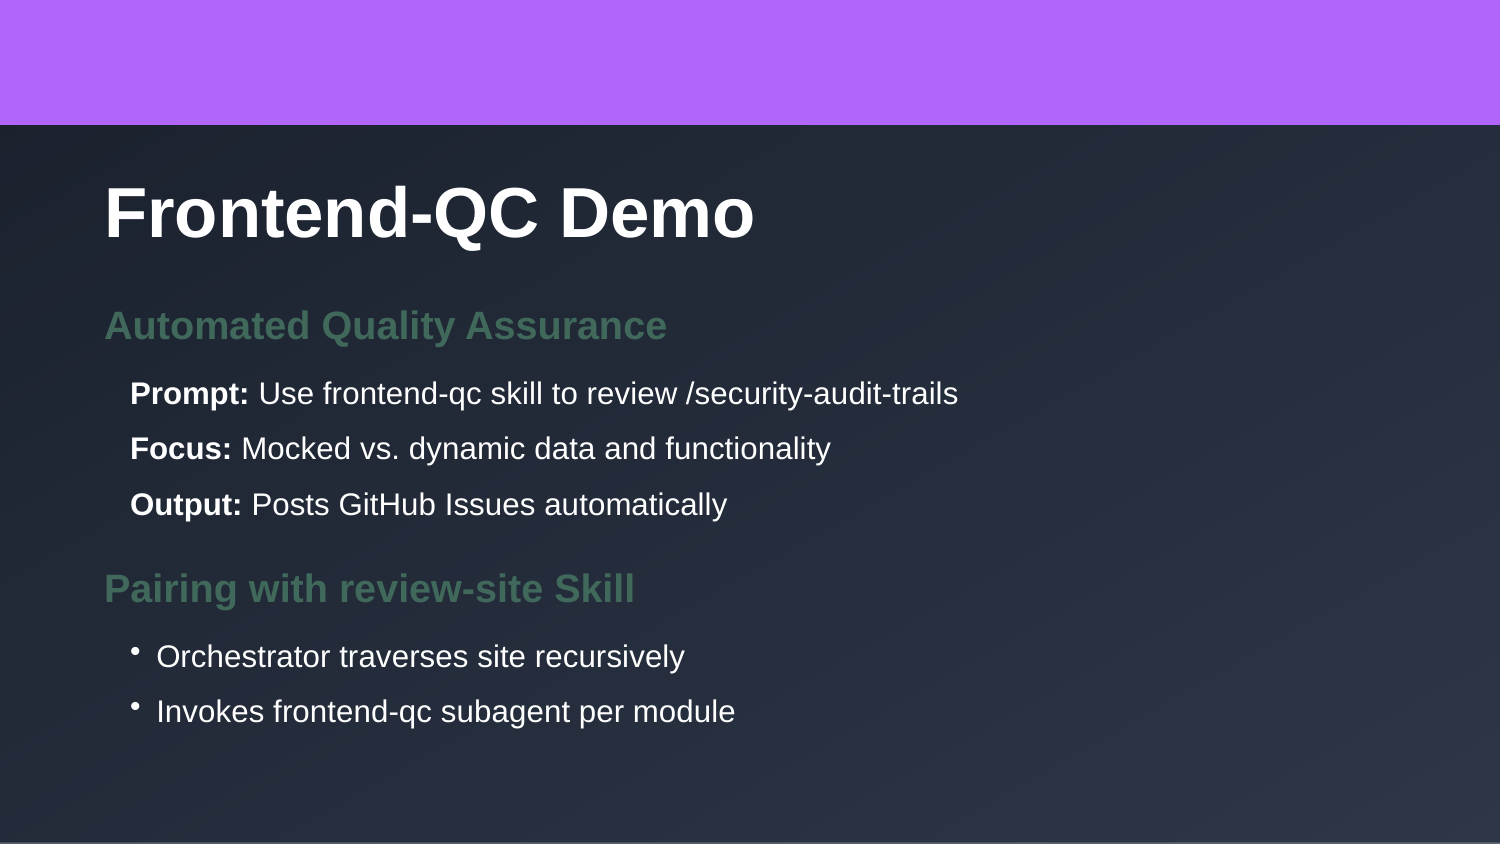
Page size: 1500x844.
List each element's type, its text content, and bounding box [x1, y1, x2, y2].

text_box Pairing with review-site Skill [104, 562, 1422, 609]
text_box [0, 0, 1500, 125]
picture [0, 125, 1500, 844]
text_box Automated Quality Assurance [104, 300, 1422, 346]
text_box Frontend-QC Demo [104, 166, 1422, 248]
text_box Prompt: Use frontend-qc skill to review /security-audit-trails Focus: Mocked vs. dynamic data and functionality Output: Posts GitHub Issues automatically [104, 370, 1396, 522]
text_box Orchestrator traverses site recursively Invokes frontend-qc subagent per module [104, 633, 1396, 730]
